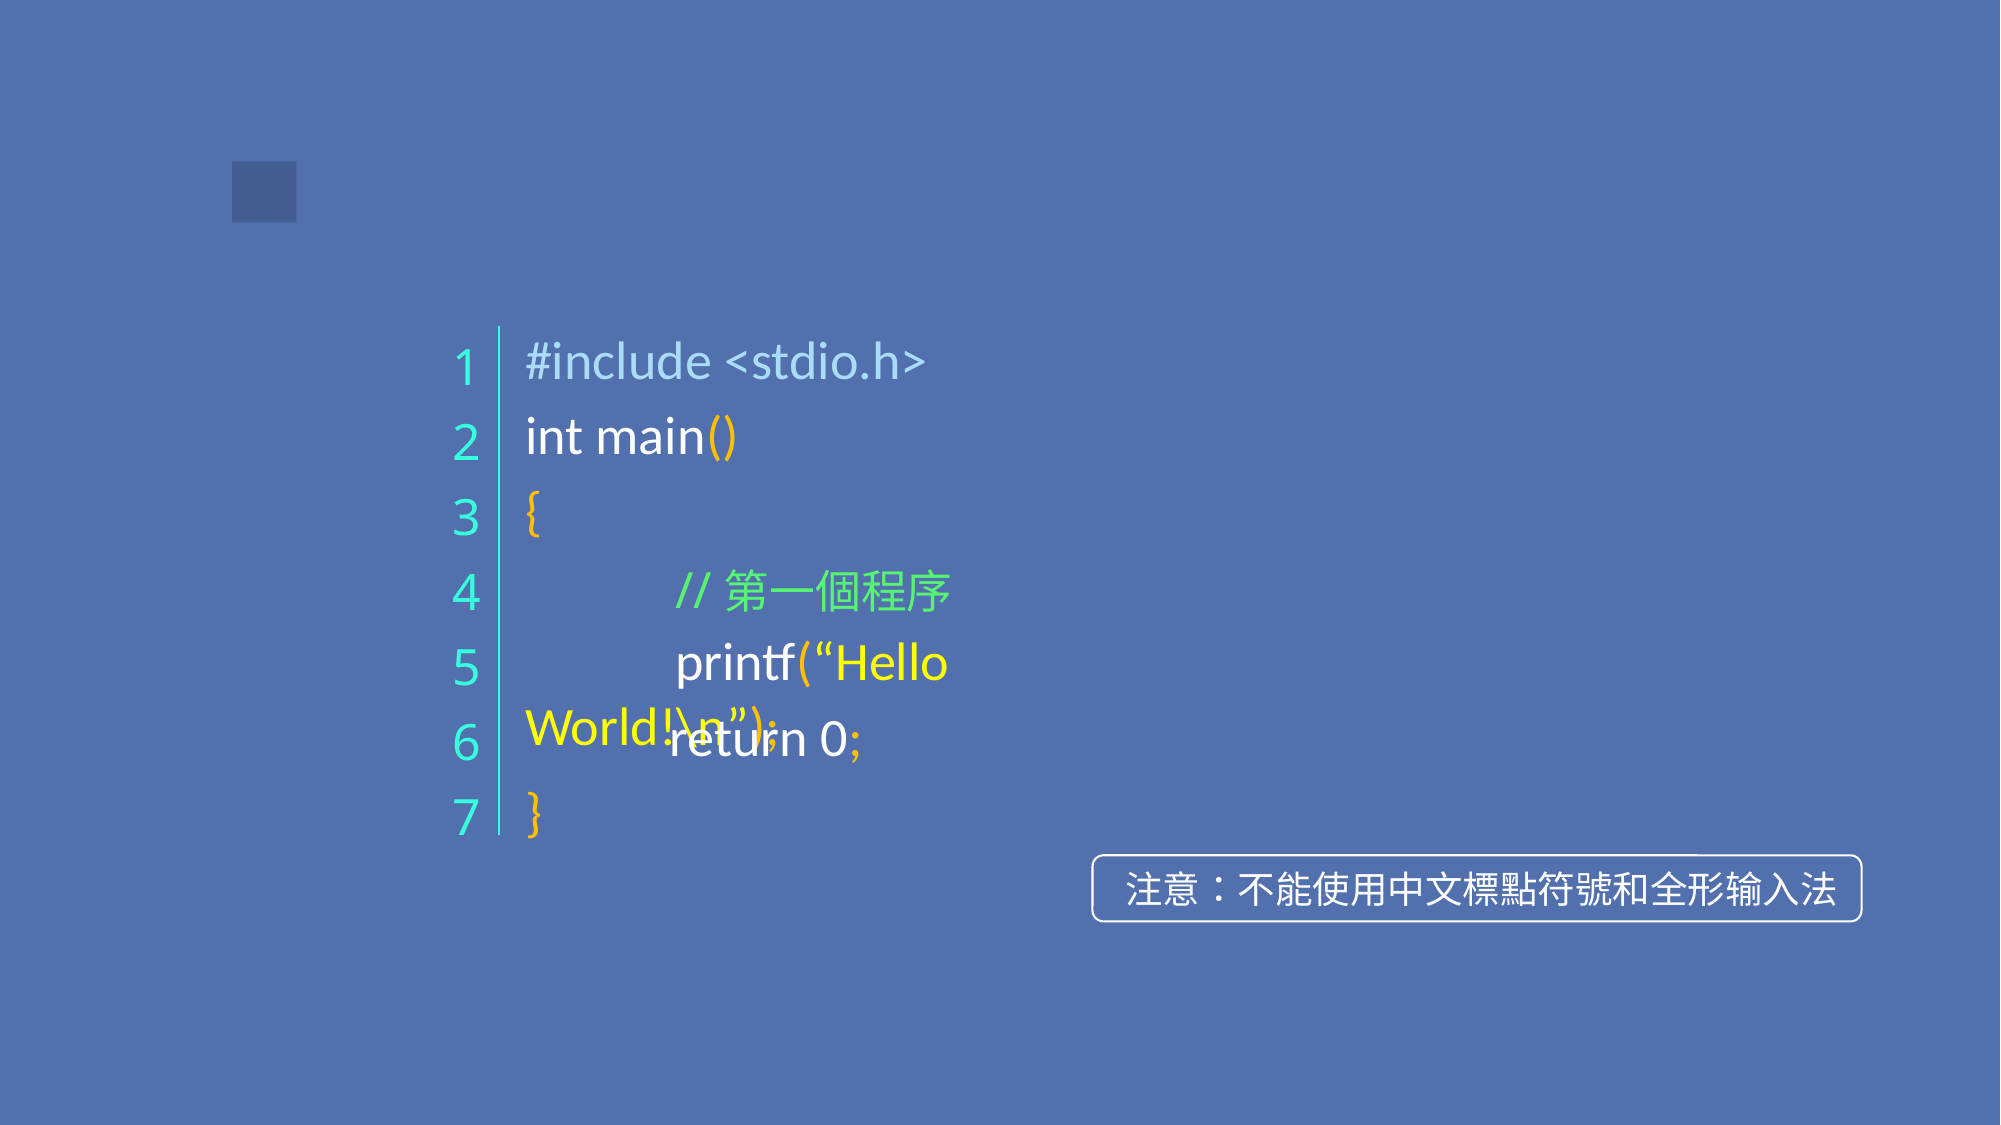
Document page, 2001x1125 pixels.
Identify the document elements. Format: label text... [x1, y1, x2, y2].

text_box 注意：不能使用中文標點符號和全形输入法 [1091, 854, 1863, 923]
text_box #include <stdio.h> [510, 319, 1093, 394]
text_box 1 2 3 4 5 6 7 [437, 313, 509, 853]
text_box printf(“Hello World!\n”); [510, 620, 1124, 763]
text_box return 0; [509, 695, 1087, 773]
text_box } [510, 771, 1093, 849]
text_box { [510, 470, 1093, 547]
text_box //第一個程序 [510, 552, 1093, 620]
text_box int main() [510, 394, 1093, 470]
text_box [232, 161, 297, 223]
